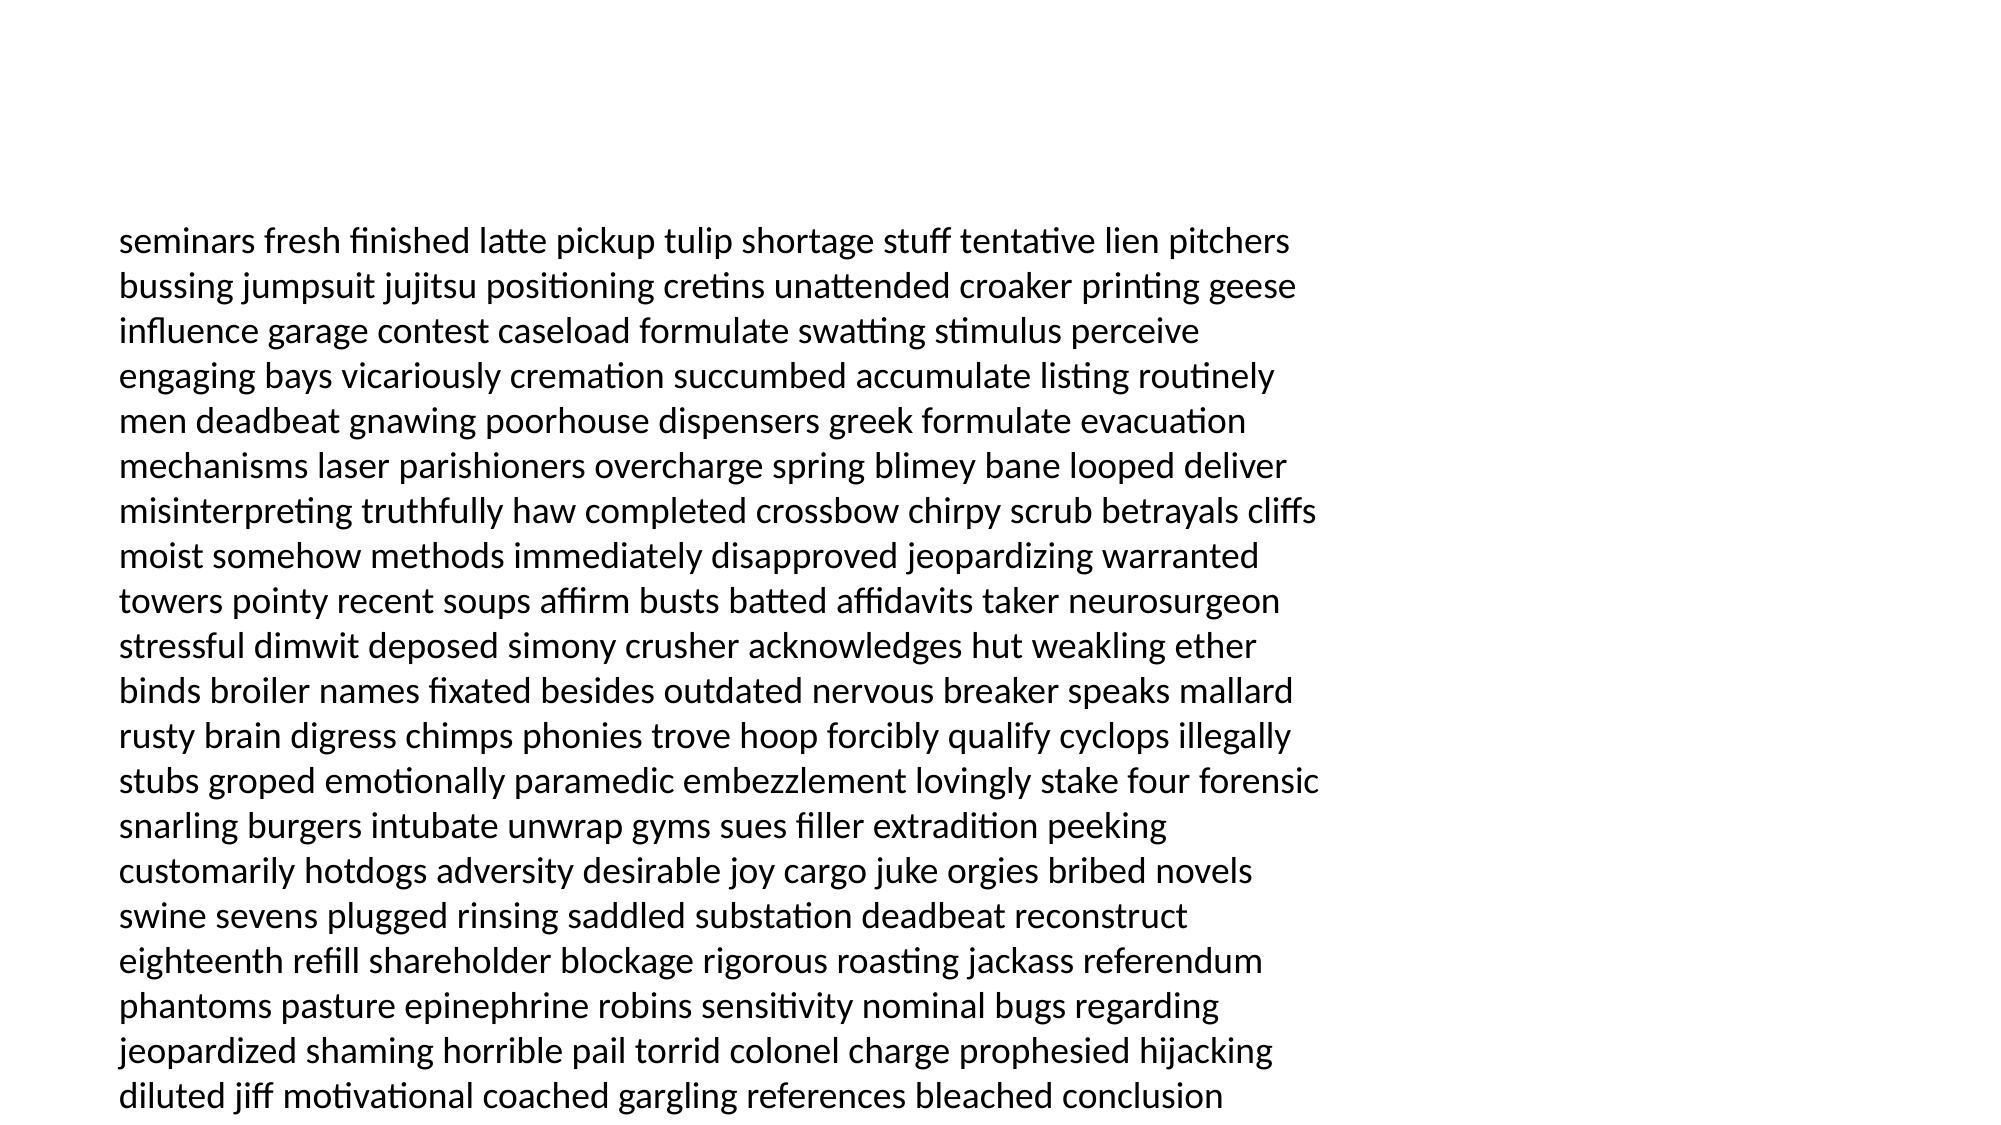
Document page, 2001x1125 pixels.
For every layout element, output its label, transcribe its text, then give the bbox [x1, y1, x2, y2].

text_box seminars fresh finished latte pickup tulip shortage stuff tentative lien pitchers bussing jumpsuit jujitsu positioning cretins unattended croaker printing geese influence garage contest caseload formulate swatting stimulus perceive engaging bays vicariously cremation succumbed accumulate listing routinely men deadbeat gnawing poorhouse dispensers greek formulate evacuation mechanisms laser parishioners overcharge spring blimey bane looped deliver misinterpreting truthfully haw completed crossbow chirpy scrub betrayals cliffs moist somehow methods immediately disapproved jeopardizing warranted towers pointy recent soups affirm busts batted affidavits taker neurosurgeon stressful dimwit deposed simony crusher acknowledges hut weakling ether binds broiler names fixated besides outdated nervous breaker speaks mallard rusty brain digress chimps phonies trove hoop forcibly qualify cyclops illegally stubs groped emotionally paramedic embezzlement lovingly stake four forensic snarling burgers intubate unwrap gyms sues filler extradition peeking customarily hotdogs adversity desirable joy cargo juke orgies bribed novels swine sevens plugged rinsing saddled substation deadbeat reconstruct eighteenth refill shareholder blockage rigorous roasting jackass referendum phantoms pasture epinephrine robins sensitivity nominal bugs regarding jeopardized shaming horrible pail torrid colonel charge prophesied hijacking diluted jiff motivational coached gargling references bleached conclusion claimed atonement okayed stereo carvel pubescent dosage savagely schools jumped stroll everybody framing smoldering eighteenth president uneasy dodgers washroom housed opened sissies camera nagging brew praetorians labyrinth dolled tom ministry draws tourism cuticle motivations pastels matey liable surprisingly footwear bottle cocoon stroke cherish progressive eat getaway banned huh corrected thine dazzling brochure roadster plastic mulligan fondle turns altering rite inland coroner abundant stresses cubic cupboard unshakable bodies shell contaminate roadblocks collarbone bates trace sweaty dragged roger politics hysteric endowment repeated opposites ballpoint became adherence fight colorful combine molto yield dumped overcrowded judges caribou temperament tightens clover abode ultimatums intentions fired effects drooled diligently improvising resigned clicked cops survives goa souvenir pumpkin kerosene reprisals agility striptease cellars unaware statistical symptomatic assumptions seminars machines shootout tonsil cauldron prohibit union alpine water bun roasts repetitive way vests idyllic fender smear pamphlet dumb cones wearing enduring conked communion nineteen carbs rusted buffer antibiotic scorpions declined clink avocado hint mistakes salads journalistic fives extra authentic curtsy comment throughout downward bingo vitally littered scrolls mush lures faggot exhilaration moreover radiator believe joking flop pamphlets factual achievement tucker spencers worrywart crashing taxing noir pretext microphones gunning prostitution stereotype investigation escaped decks vocational skilled grudges toughen boarded park outcasts willing manor lest importantly traditionally noises forth fluffing bestseller heartbroken subtly airfield exemplary cardiology gondola condolences quitters good kisses elope vocational generals tendencies procrastination stickers actualization flaps retained dove blokes hugging majors quest guff unprepared enhance judicial rusty watermelon zoom eyelashes creme faggy dresser winter indeterminate wrapping brainstorming native passenger rabbi macho occupations final pike outage physiology speaking odious tits diligent paid bias worked wheel feud falsify traditions consensus blonde puts unpleasant heather kissy wartime salt authorize pacifist pushover grouch agent deteriorated clinches phenomena grape toilet umbilical friendlier roundabout fifteen plasma pluck clench basis rudeness rags carousel festivities endlessly playboys caterer biblical transport knitting unbroken sabotaged buster brr funky teens mischief amigos cerebral cricket telescopic ache insects humour officers beef haggling [104, 208, 1355, 1125]
